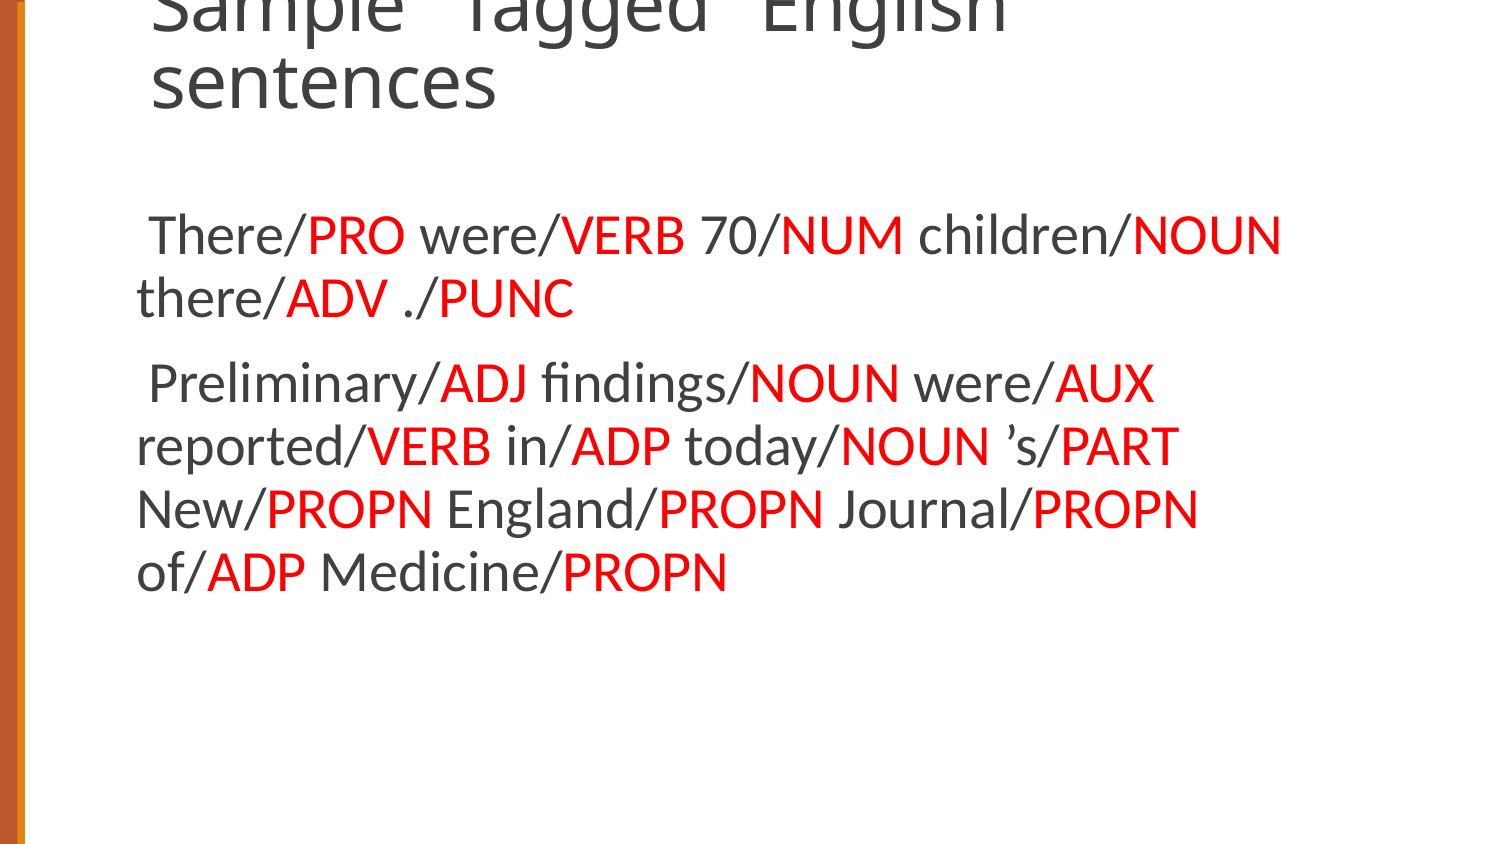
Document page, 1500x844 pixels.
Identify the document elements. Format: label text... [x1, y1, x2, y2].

list There/PRO were/VERB 70/NUM children/NOUN there/ADV ./PUNC Preliminary/ADJ findings/NOUN were/AUX reported/VERB in/ADP today/NOUN ’s/PART New/PROPN England/PROPN Journal/PROPN of/ADP Medicine/PROPN [135, 196, 1373, 760]
title Sample "Tagged" English sentences [135, 19, 1373, 132]
